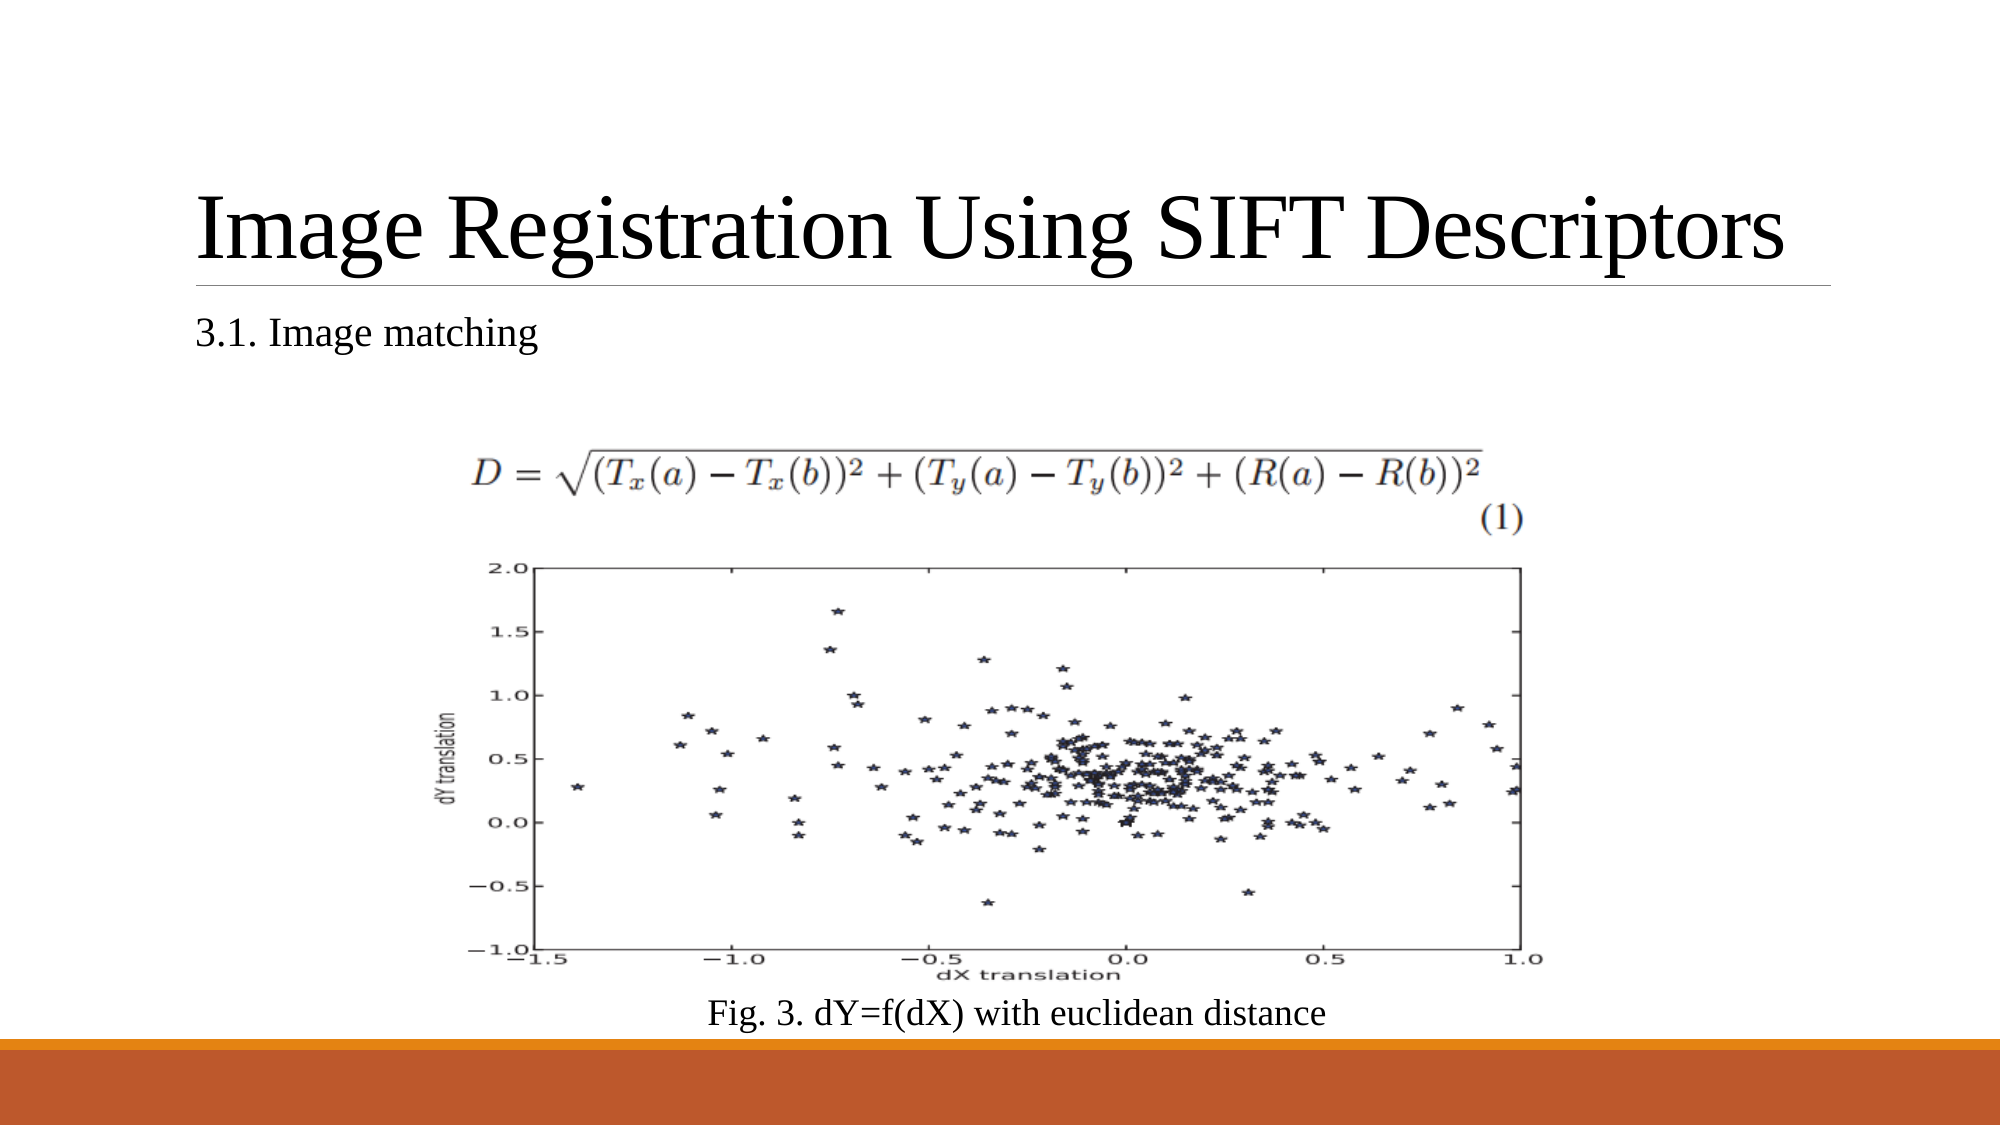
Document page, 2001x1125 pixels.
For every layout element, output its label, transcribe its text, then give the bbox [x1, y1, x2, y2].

list 3.1. Image matching [180, 302, 1830, 963]
text_box Fig. 3. dY=f(dX) with euclidean distance [692, 1016, 1343, 1041]
picture [422, 432, 1588, 1009]
title Image Registration Using SIFT Descriptors [180, 47, 1830, 285]
